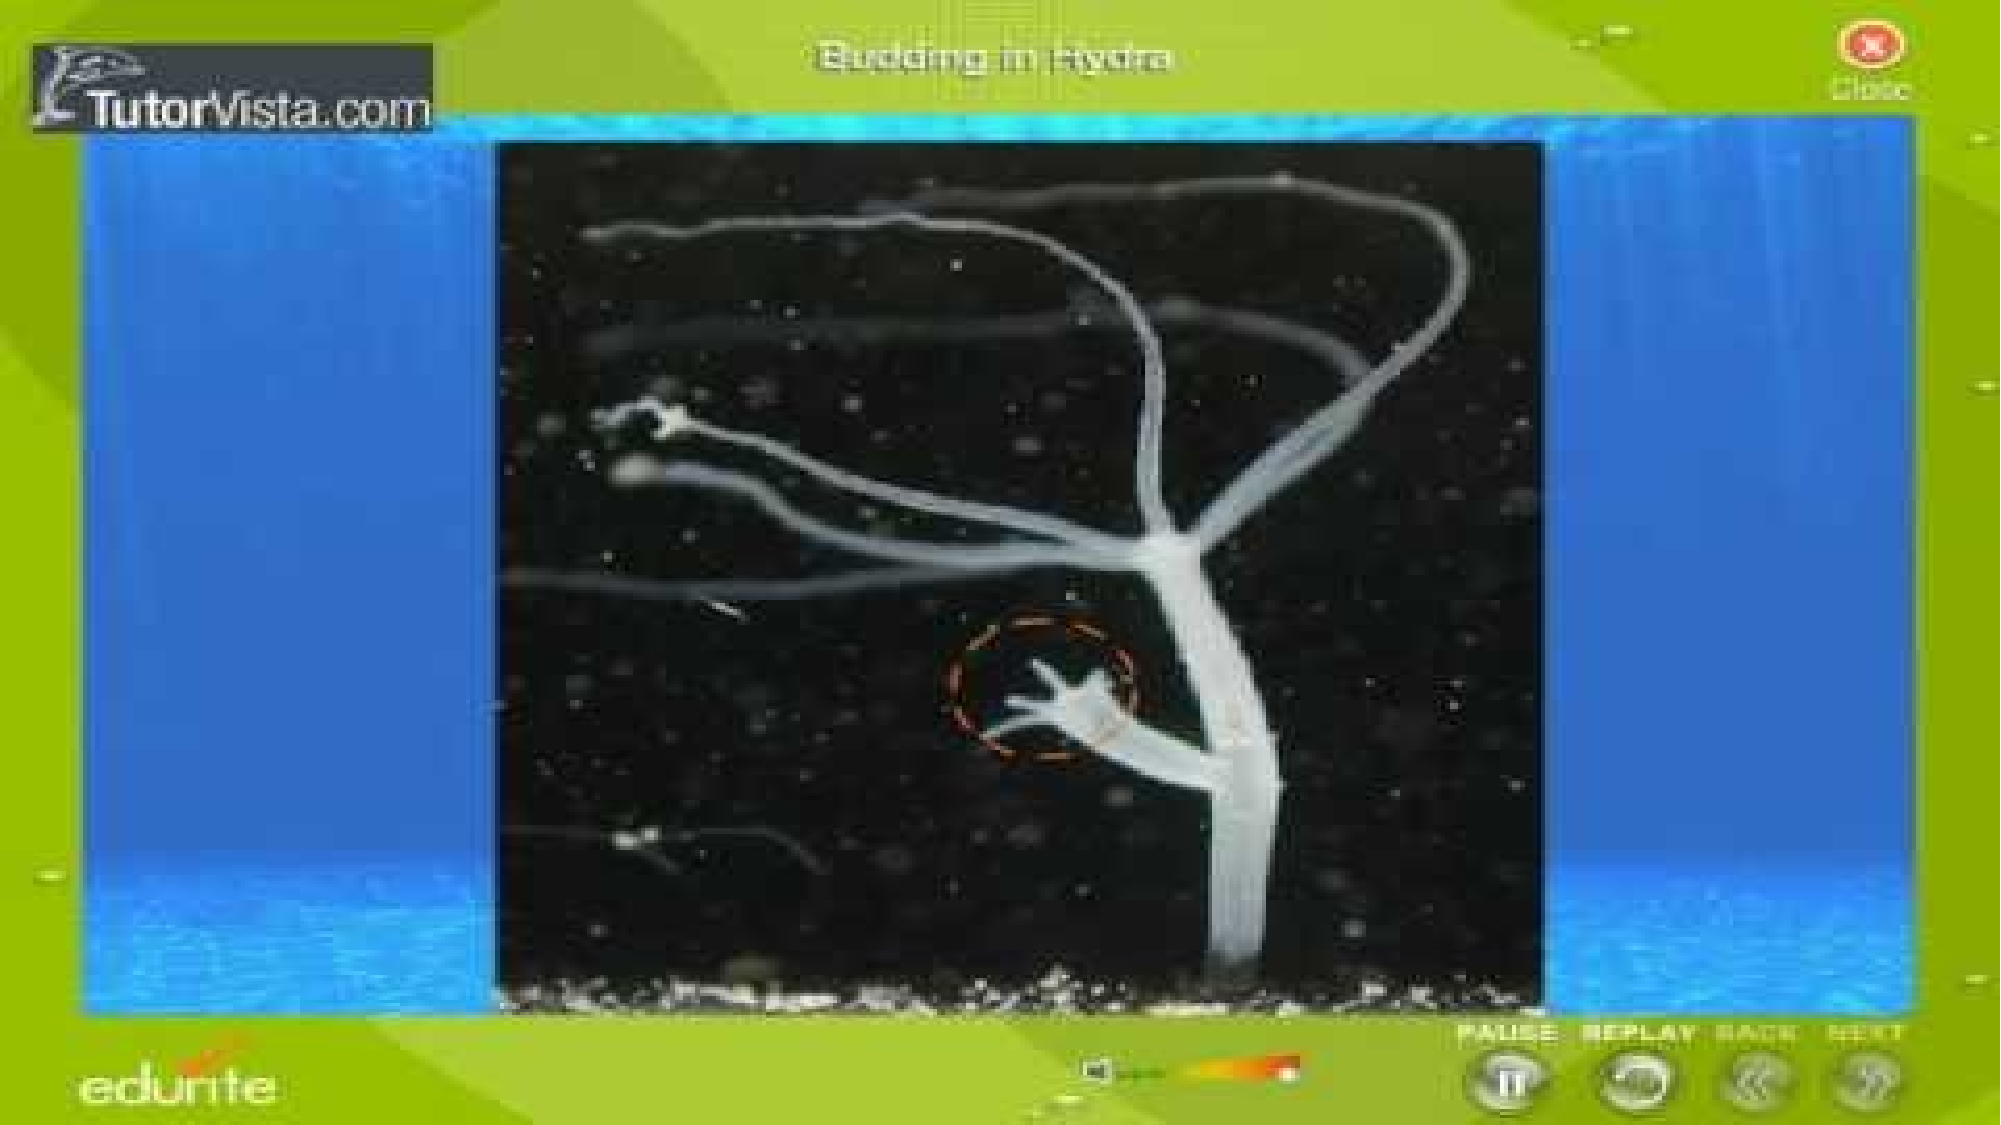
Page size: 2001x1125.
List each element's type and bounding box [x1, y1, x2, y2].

text_box [0, 0, 2000, 1125]
